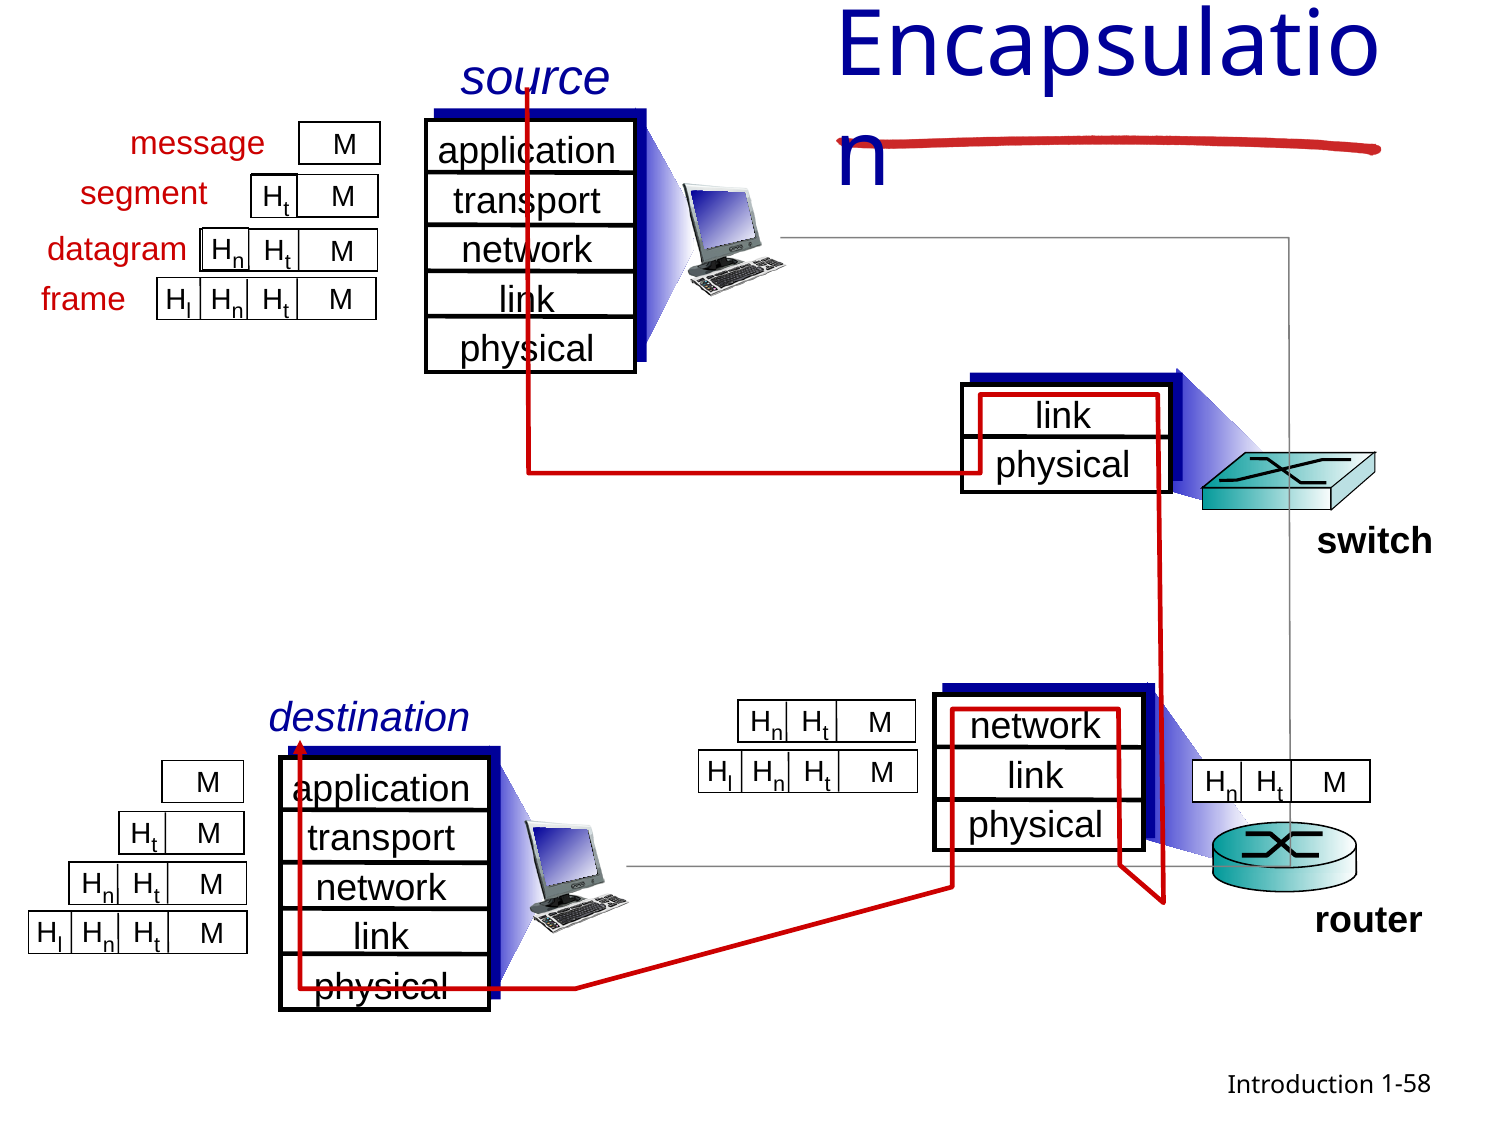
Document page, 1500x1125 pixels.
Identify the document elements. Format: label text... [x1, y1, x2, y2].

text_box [954, 372, 1183, 494]
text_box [927, 682, 1156, 854]
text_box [694, 745, 939, 796]
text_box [521, 815, 654, 943]
text_box [288, 745, 296, 752]
text_box [433, 108, 519, 114]
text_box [678, 178, 812, 306]
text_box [1192, 755, 1391, 806]
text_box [24, 906, 268, 957]
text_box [202, 223, 253, 272]
text_box source [445, 36, 626, 108]
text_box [118, 806, 266, 858]
text_box application transport network link physical [528, 114, 636, 271]
text_box switch [1301, 508, 1449, 568]
text_box application transport network link physical [418, 114, 517, 377]
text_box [737, 695, 937, 746]
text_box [257, 228, 399, 273]
text_box [293, 87, 1164, 989]
text_box datagram [32, 219, 203, 274]
text_box [490, 989, 501, 1000]
text_box [528, 108, 647, 362]
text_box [153, 272, 397, 324]
text_box [647, 129, 675, 342]
text_box segment [65, 163, 223, 219]
text_box destination [253, 682, 319, 747]
slide_number 1-58 [1365, 1059, 1477, 1106]
text_box application transport network link physical [529, 317, 636, 377]
text_box message [115, 113, 281, 169]
text_box application transport network link physical [273, 752, 490, 1015]
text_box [152, 755, 265, 806]
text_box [1202, 451, 1376, 511]
text_box frame [26, 269, 141, 325]
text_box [289, 117, 401, 168]
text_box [250, 170, 400, 221]
footer Introduction [914, 1060, 1391, 1109]
text_box [722, 237, 1291, 867]
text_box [1212, 822, 1358, 892]
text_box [68, 857, 268, 908]
title Encapsulation [819, 0, 1444, 188]
picture [833, 130, 1387, 161]
text_box router [1299, 887, 1438, 948]
text_box application transport network link physical [528, 272, 636, 316]
